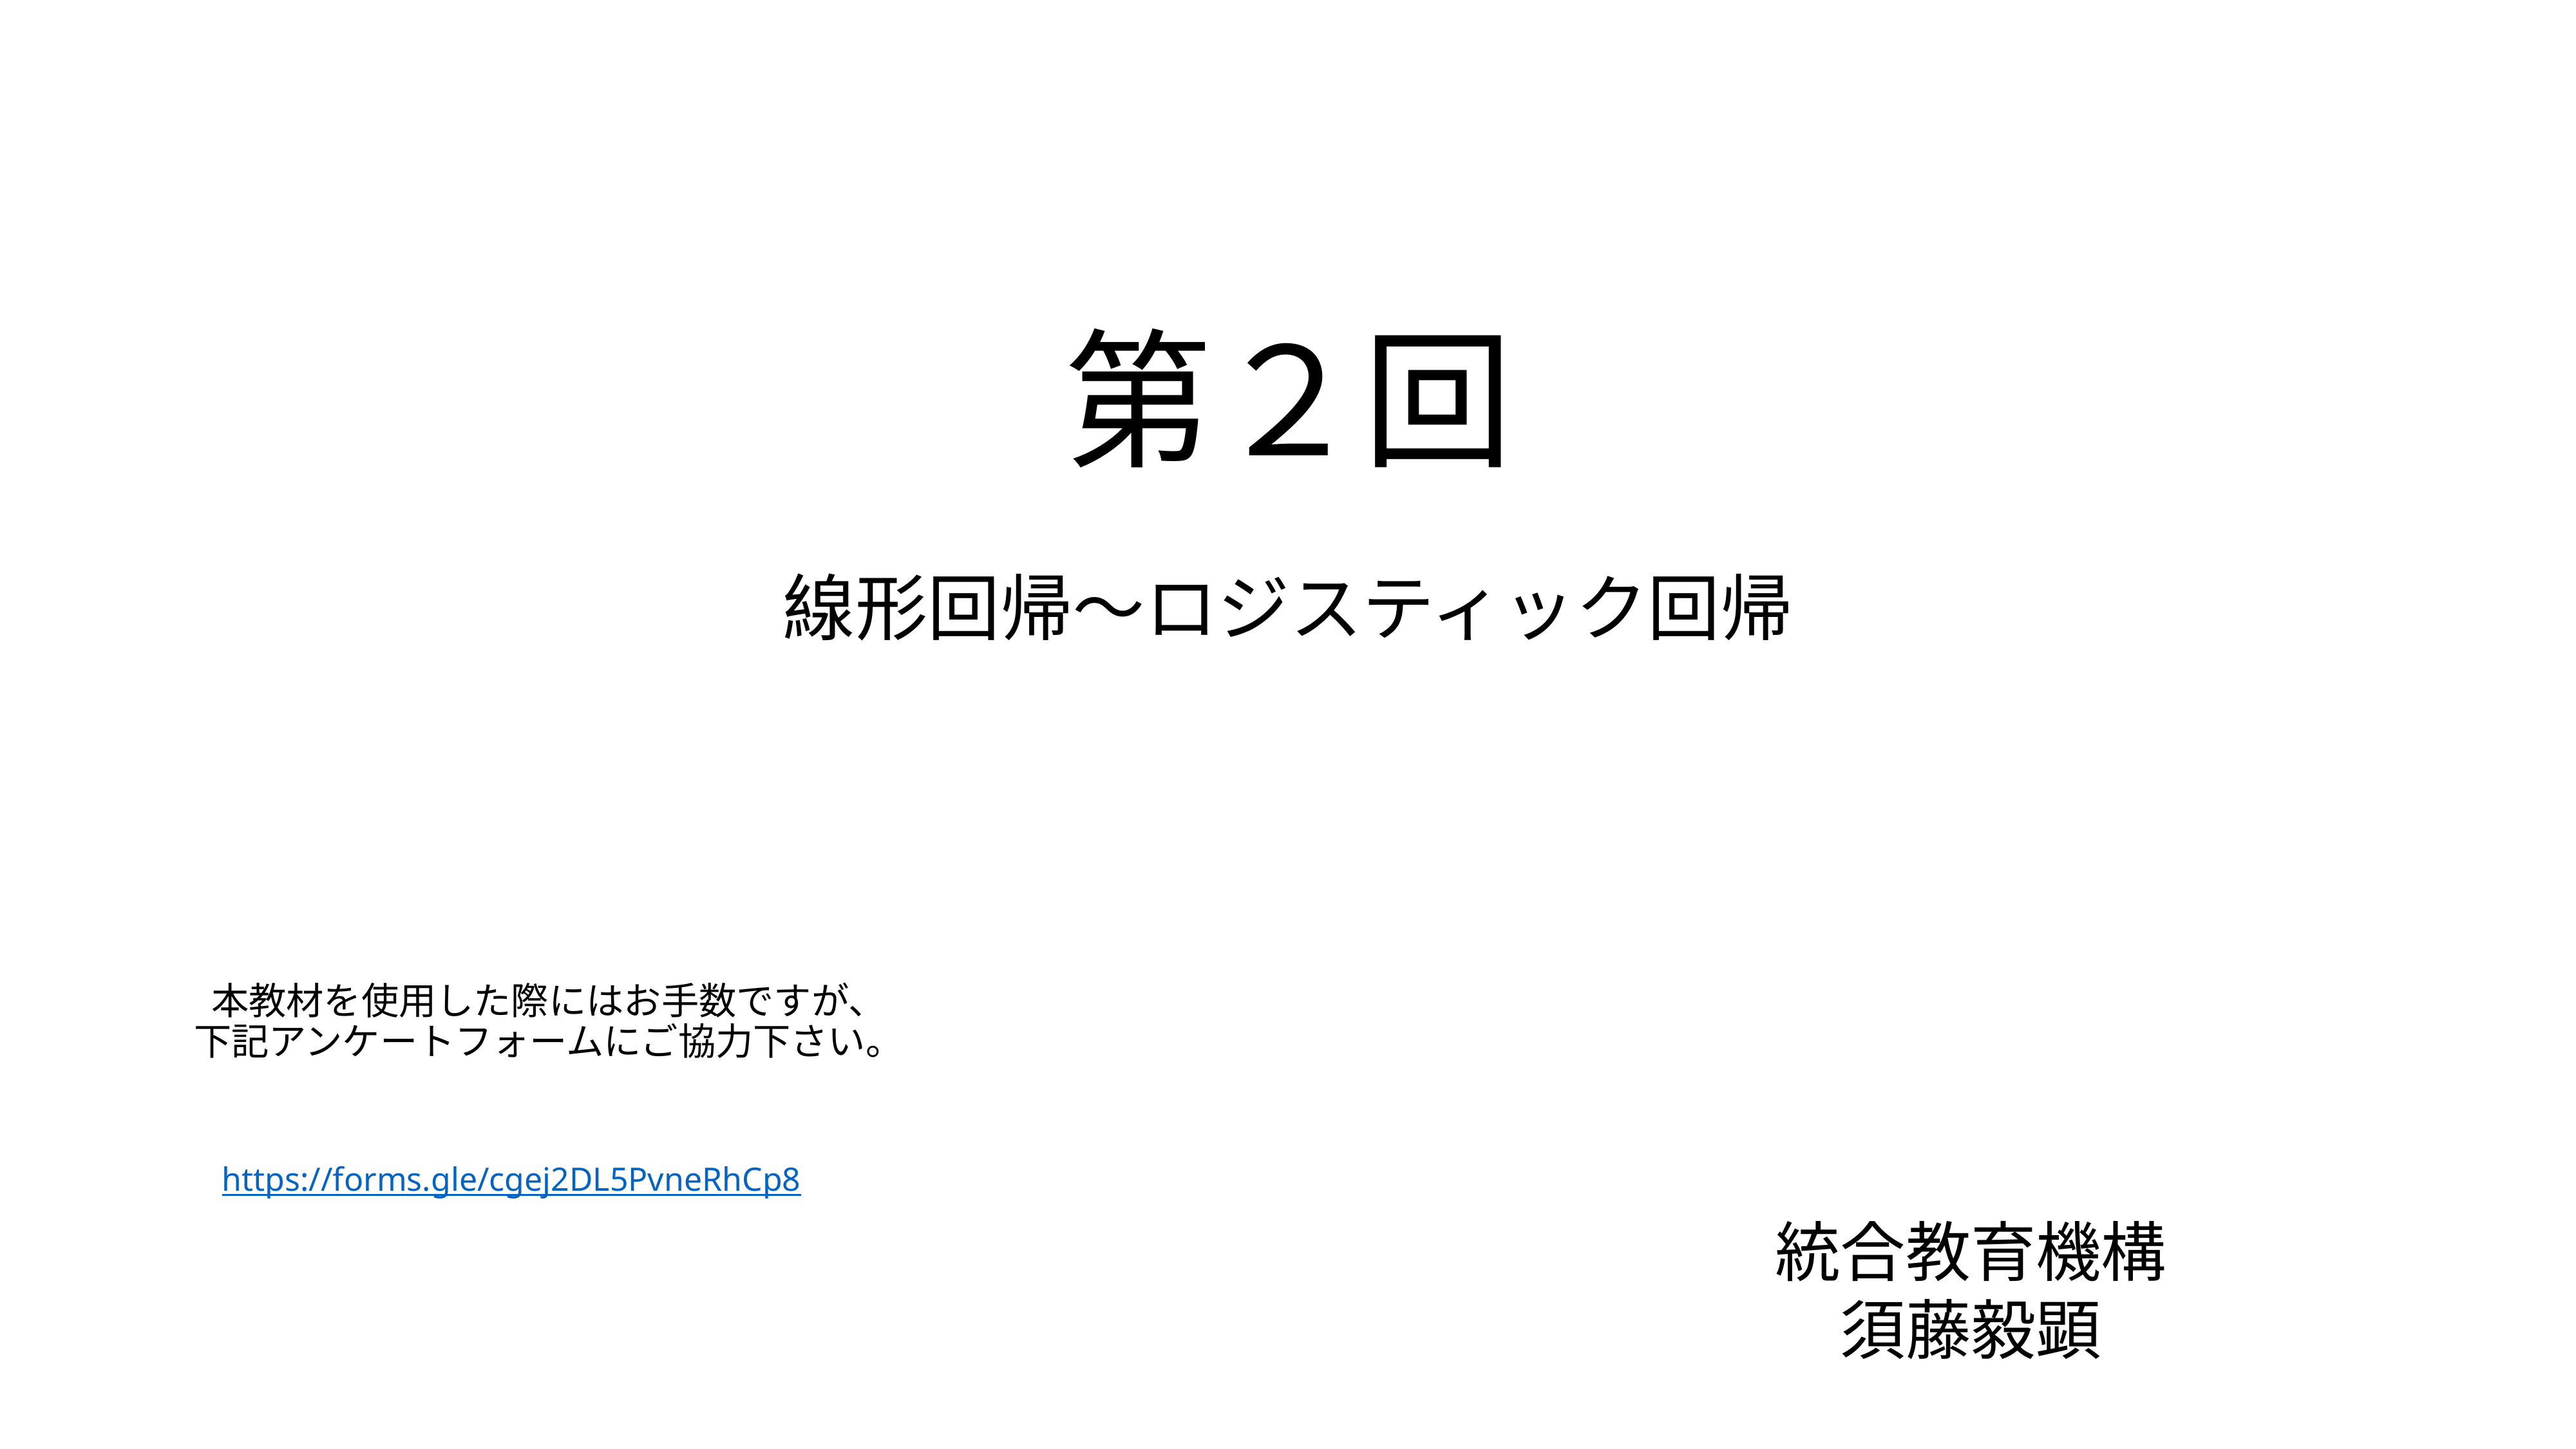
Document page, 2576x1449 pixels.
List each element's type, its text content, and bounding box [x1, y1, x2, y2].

title 第２回 [187, 242, 2389, 492]
text_box https://forms.gle/cgej2DL5PvneRhCp8 [212, 1154, 916, 1208]
subtitle 線形回帰〜ロジスティック回帰 [187, 556, 2389, 725]
text_box 本教材を使用した際にはお手数ですが、 下記アンケートフォームにご協力下さい。 [180, 976, 916, 1068]
text_box 統合教育機構 須藤毅顕 [1422, 1205, 2519, 1374]
